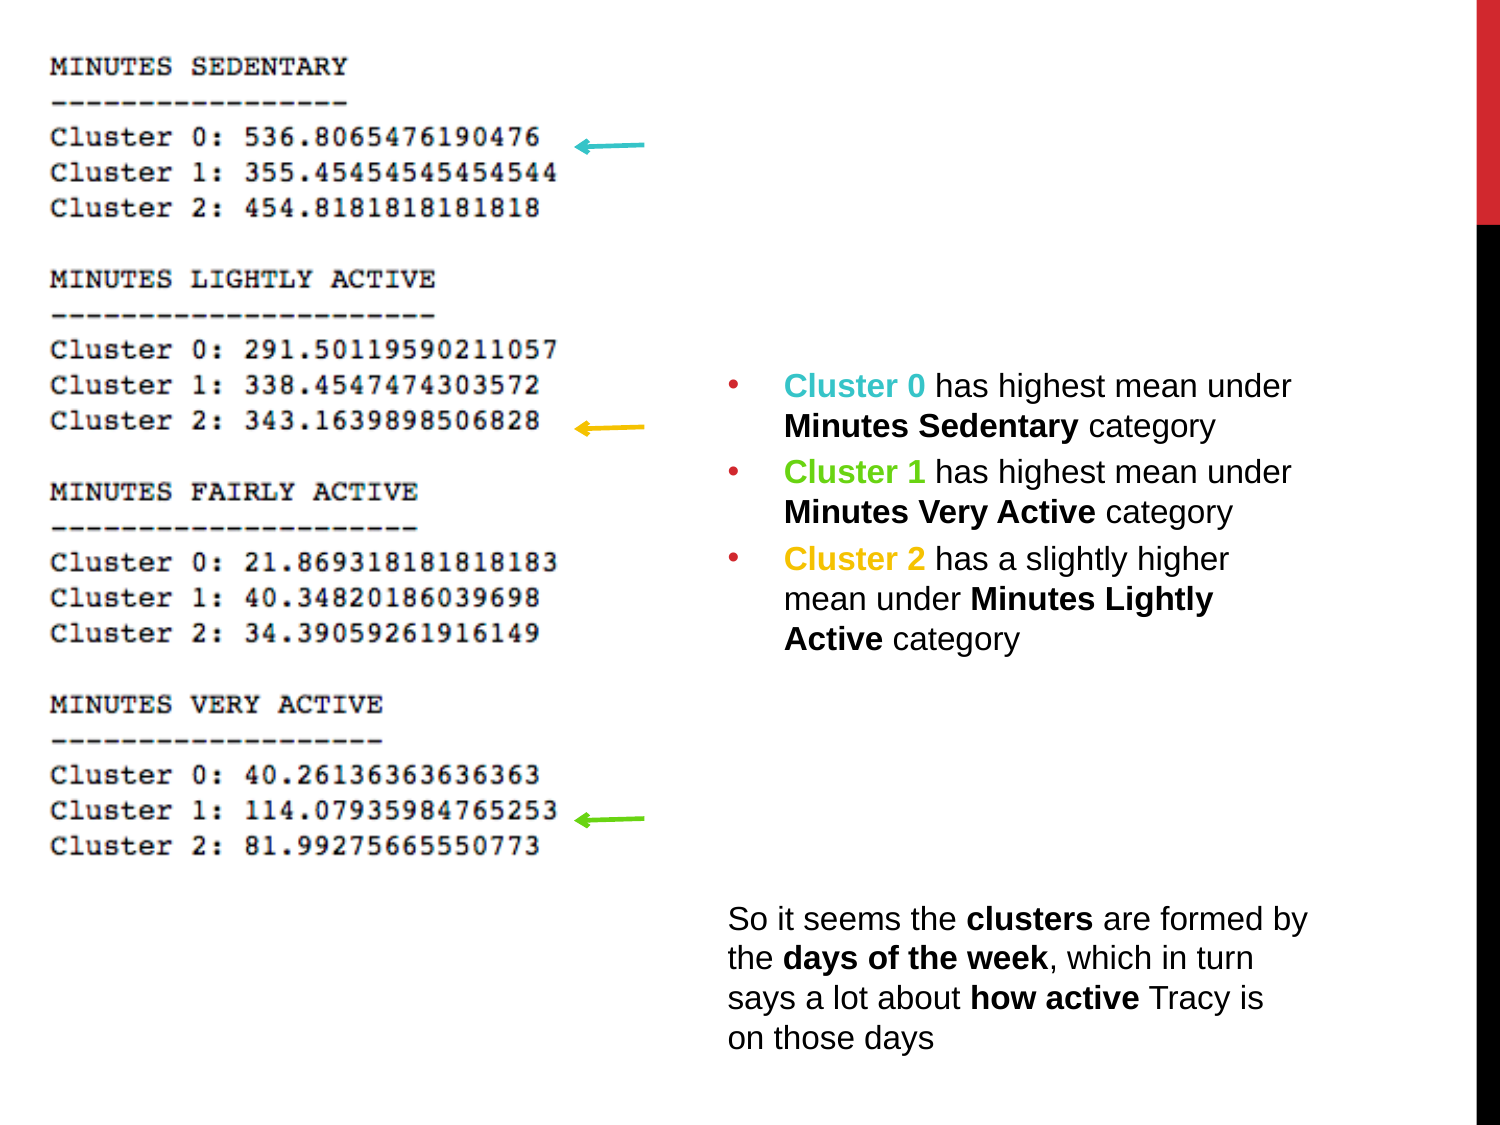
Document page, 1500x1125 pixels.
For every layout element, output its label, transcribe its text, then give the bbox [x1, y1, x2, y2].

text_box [573, 817, 645, 822]
picture [33, 37, 585, 873]
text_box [573, 144, 645, 148]
list Cluster 0 has highest mean under Minutes Sedentary category Cluster 1 has highest mean under Minutes Very Active category Cluster 2 has a slightly higher mean under Minutes Lightly Active category So it seems the clusters are formed by the days of the week, which in turn says a lot about how active Tracy is on those days [75, 287, 1325, 1097]
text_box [573, 426, 645, 430]
